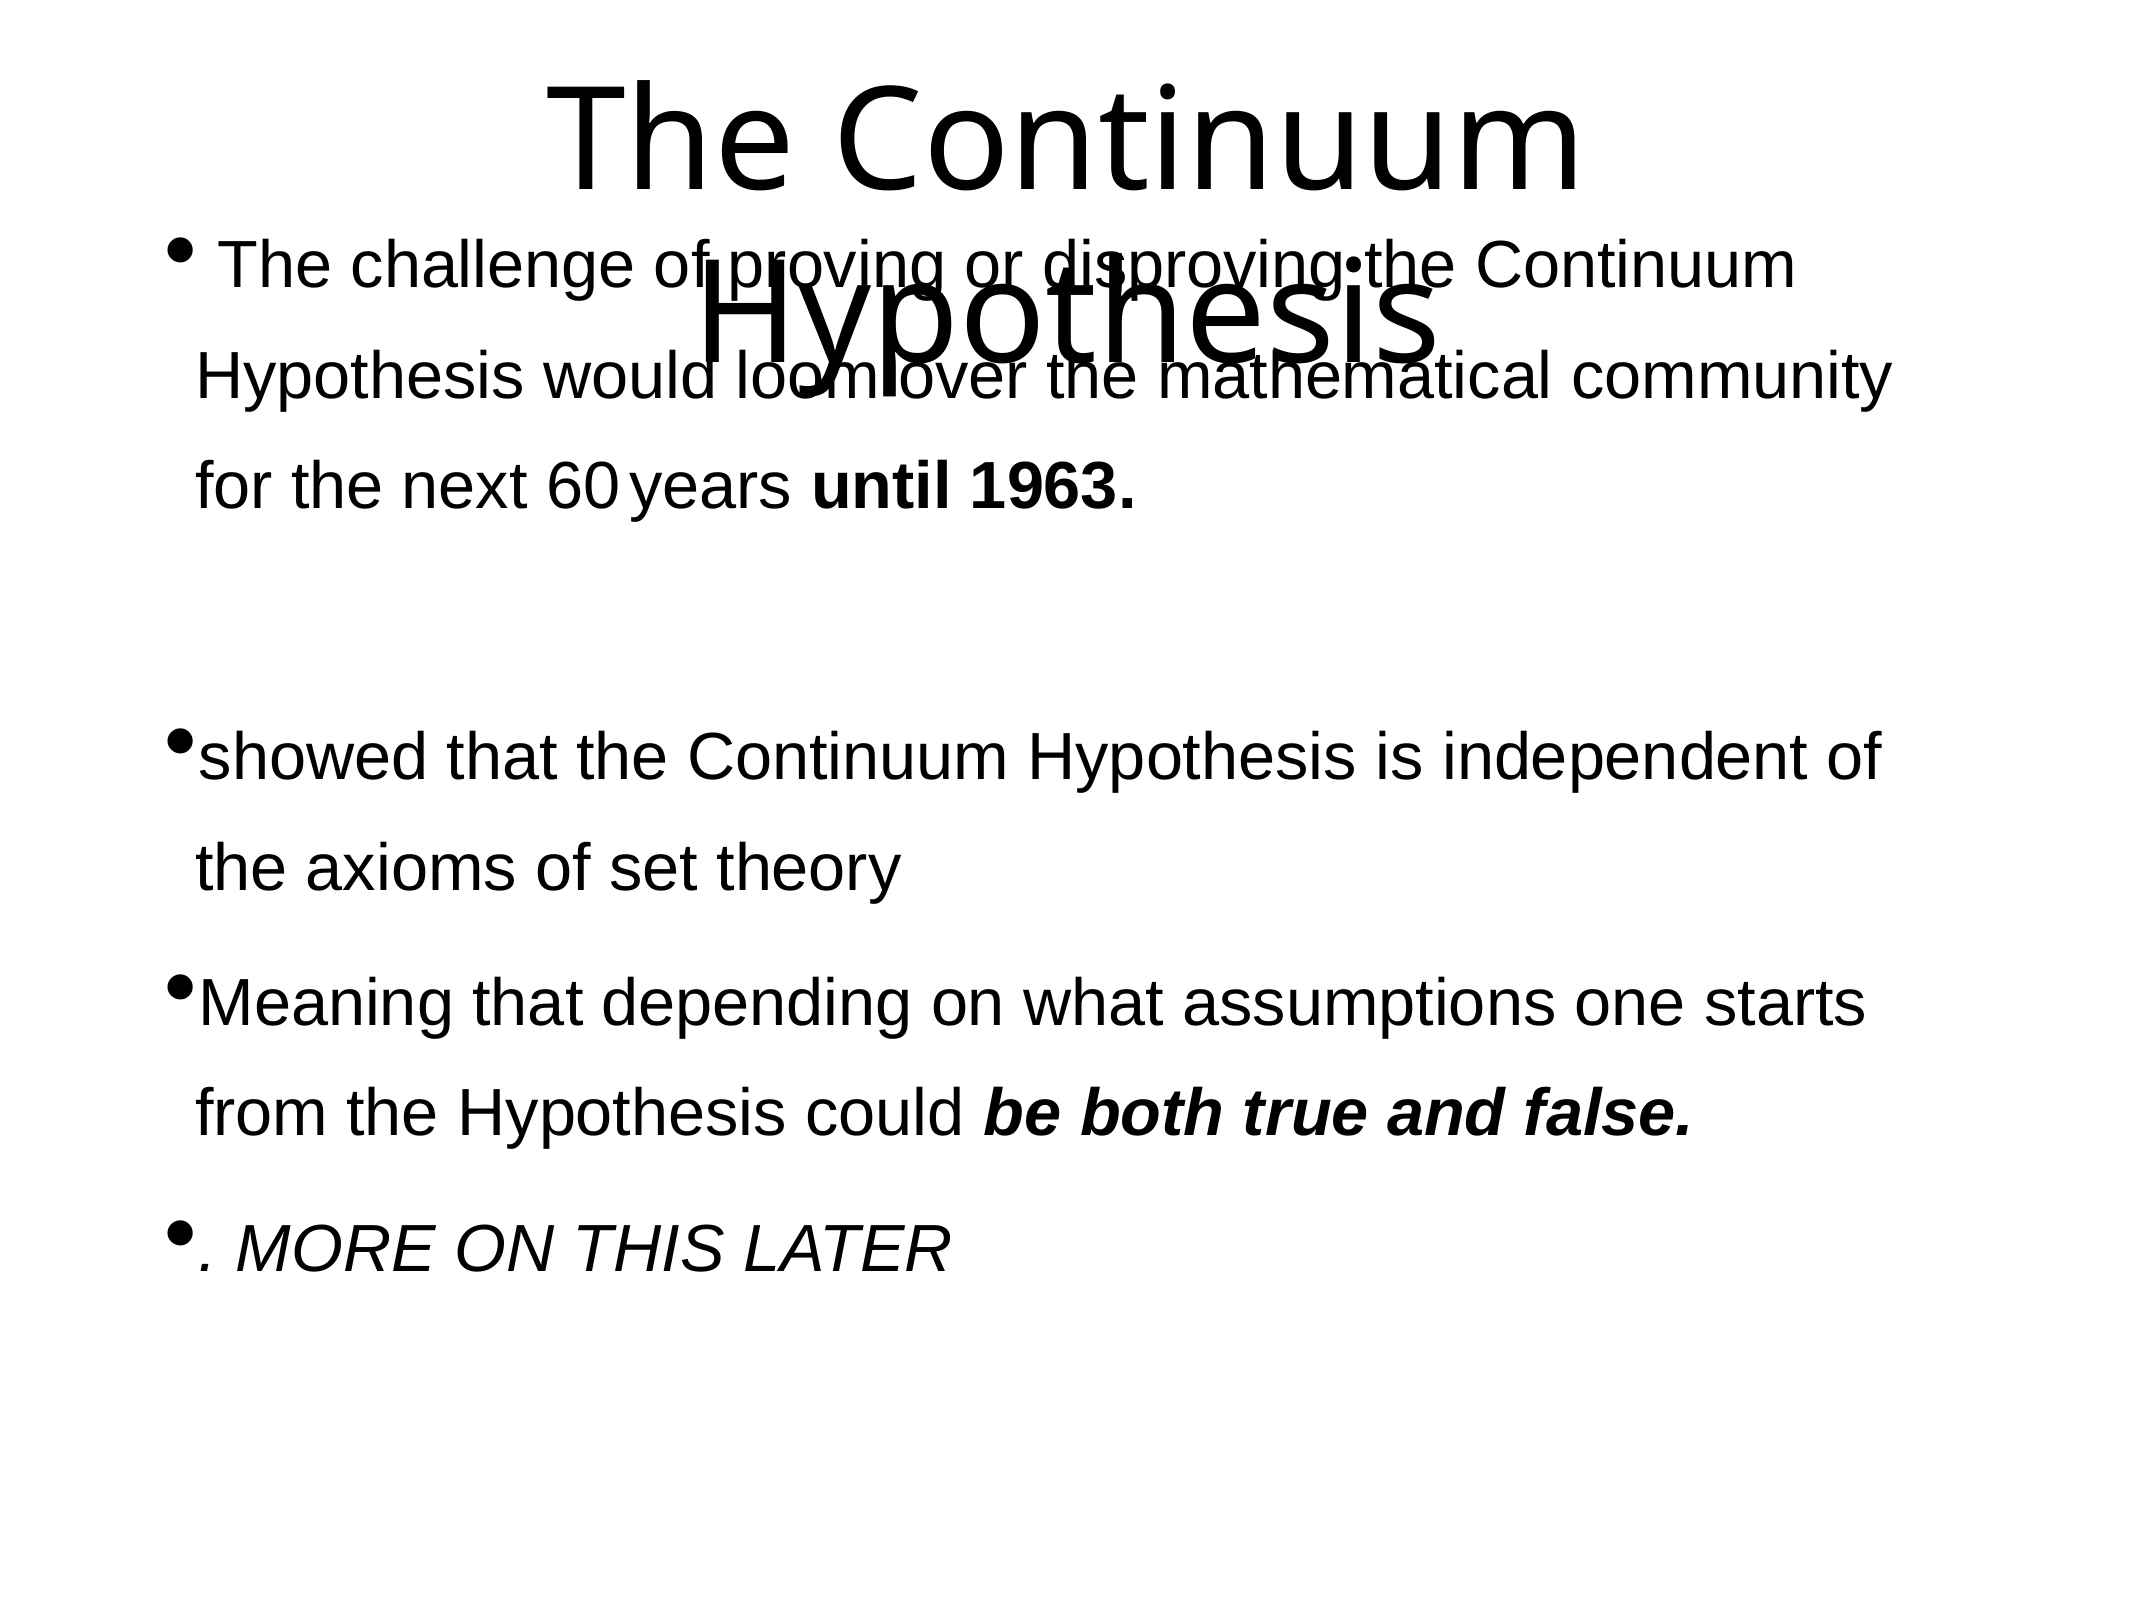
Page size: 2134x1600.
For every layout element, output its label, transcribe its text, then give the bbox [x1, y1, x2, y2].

list The challenge of proving or disproving the Continuum Hypothesis would loom over the mathematical community for the next 60 years until 1963. showed that the Continuum Hypothesis is independent of the axioms of set theory Meaning that depending on what assumptions one starts from the Hypothesis could be both true and false. . MORE ON THIS LATER [155, 424, 1978, 1457]
title The Continuum Hypothesis [155, 41, 1978, 397]
